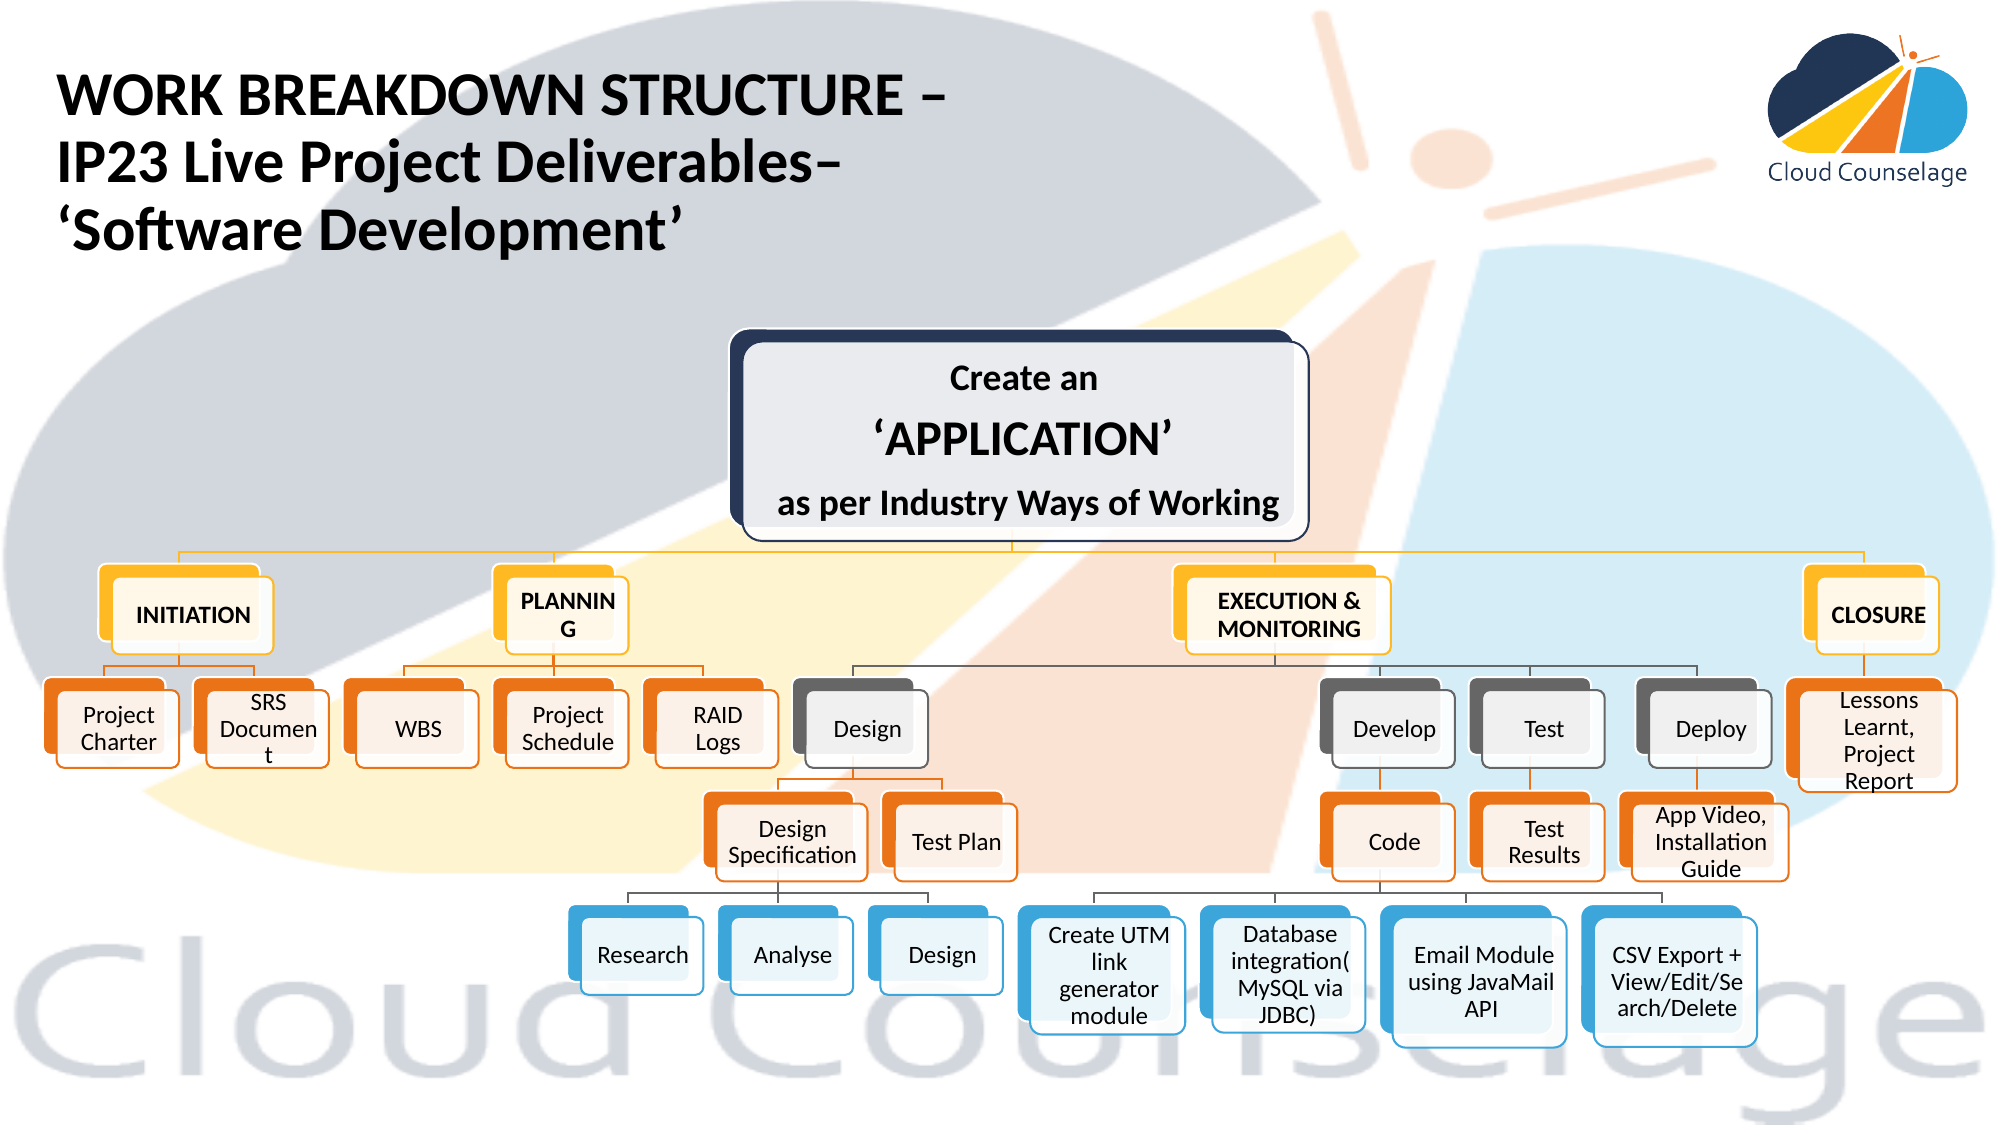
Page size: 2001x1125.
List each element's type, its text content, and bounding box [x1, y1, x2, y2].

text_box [41, 271, 1959, 1105]
picture [1767, 33, 1968, 187]
title WORK BREAKDOWN STRUCTURE – IP23 Live Project Deliverables– ‘Software Development’ [41, 53, 2000, 272]
